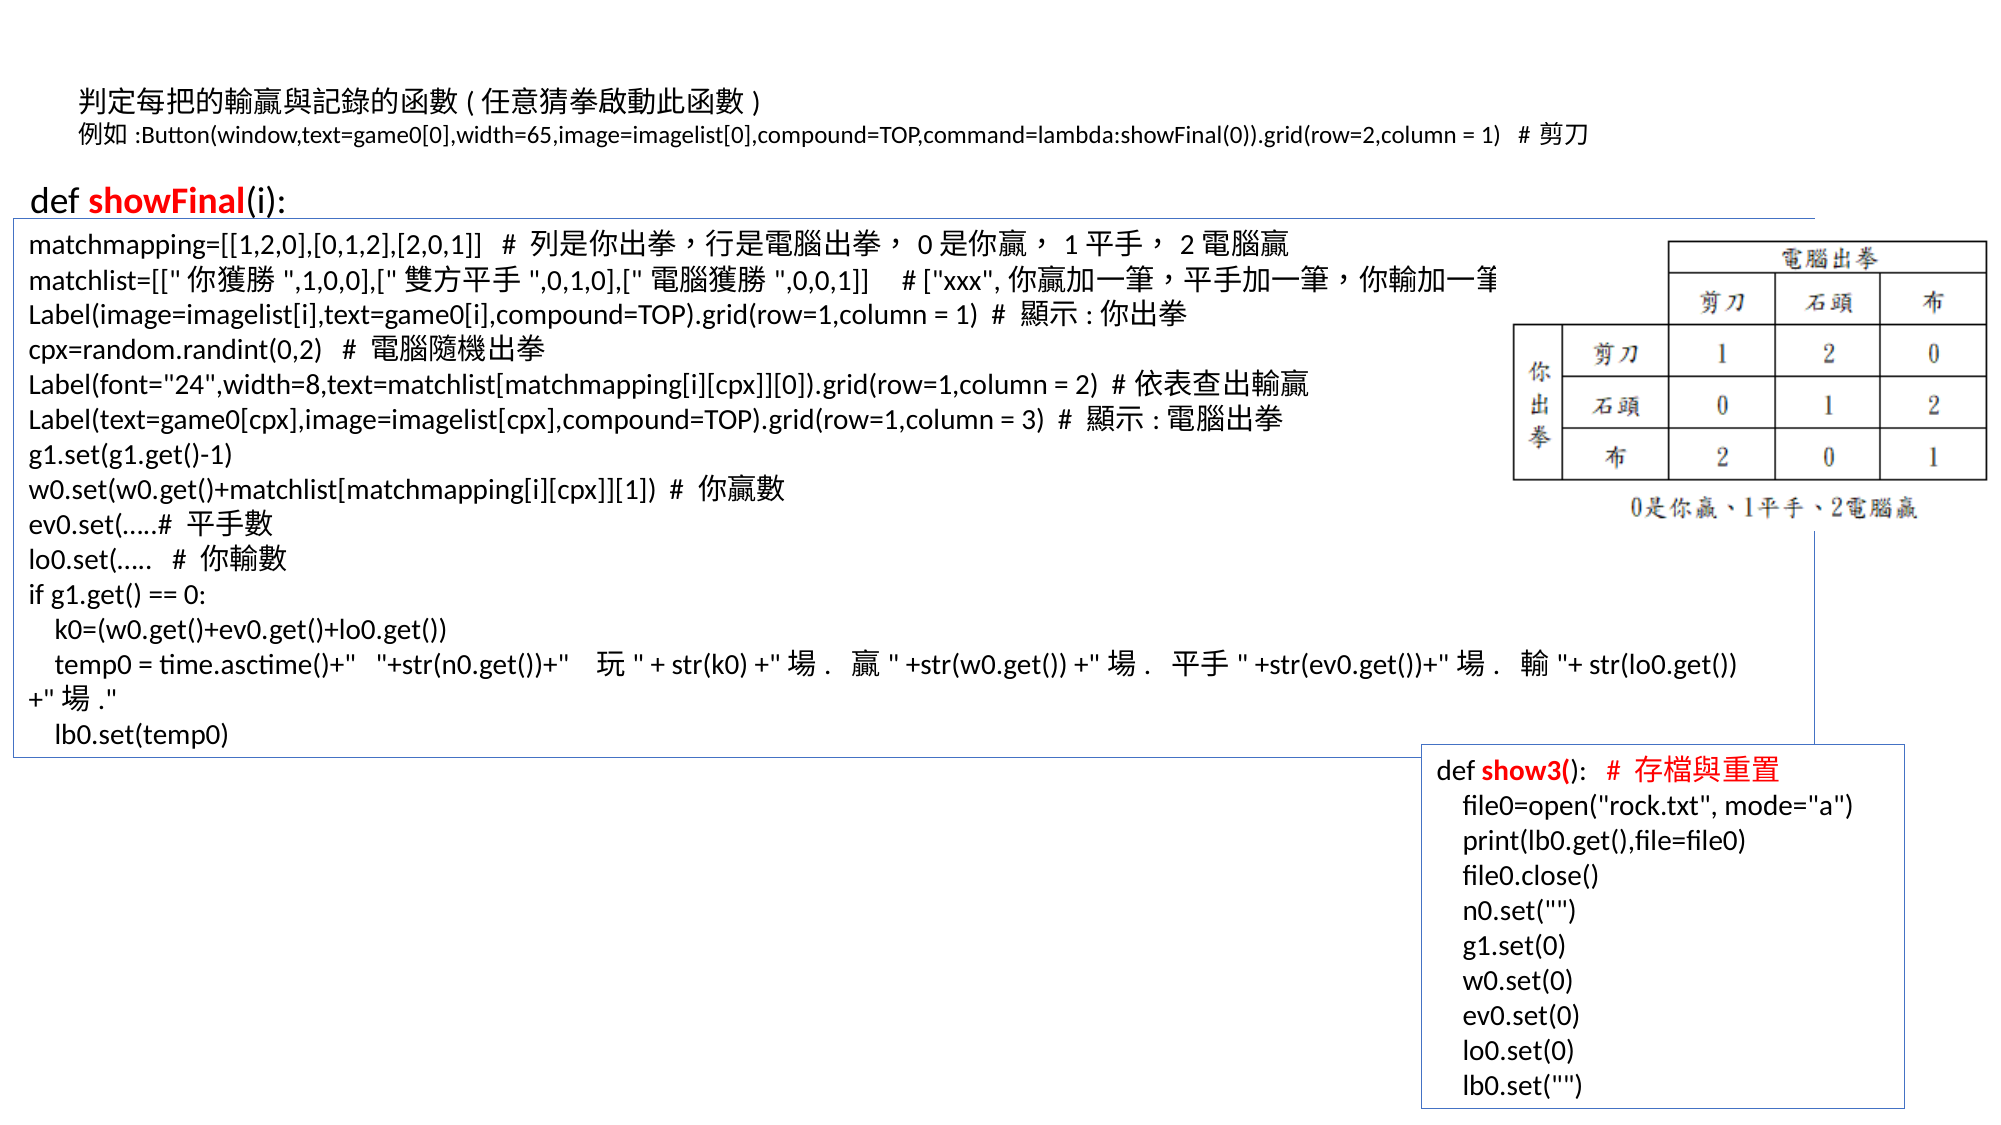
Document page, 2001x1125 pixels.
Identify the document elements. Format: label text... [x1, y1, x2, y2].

text_box matchmapping=[[1,2,0],[0,1,2],[2,0,1]] # 列是你出拳，行是電腦出拳，0是你贏，1平手，2電腦贏 matchlist=[["你獲勝",1,0,0],["雙方平手",0,1,0],["電腦獲勝",0,0,1]] # ["xxx",你贏加一筆，平手加一筆，你輸加一筆] Label(image=imagelist[i],text=game0[i],compound=TOP).grid(row=1,column = 1) # 顯示:你出拳 cpx=random.randint(0,2) # 電腦隨機出拳 Label(font="24",width=8,text=matchlist[matchmapping[i][cpx]][0]).grid(row=1,column = 2) #依表查出輸贏 Label(text=game0[cpx],image=imagelist[cpx],compound=TOP).grid(row=1,column = 3) # 顯示:電腦出拳 g1.set(g1.get()-1) w0.set(w0.get()+matchlist[matchmapping[i][cpx]][1]) # 你贏數 ev0.set(…..# 平手數 lo0.set(….. # 你輸數 if g1.get() == 0: k0=(w0.get()+ev0.get()+lo0.get()) temp0 = time.asctime()+" "+str(n0.get())+" 玩" + str(k0) +"場. 贏" +str(w0.get()) +"場. 平手" +str(ev0.get())+"場. 輸"+ str(lo0.get())+"場." lb0.set(temp0) [13, 218, 1815, 758]
text_box def show3(): # 存檔與重置 file0=open("rock.txt", mode="a") print(lb0.get(),file=file0) file0.close() n0.set("") g1.set(0) w0.set(0) ev0.set(0) lo0.set(0) lb0.set("") [1421, 744, 1905, 1109]
picture [1496, 219, 2000, 531]
text_box def showFinal(i): [15, 168, 302, 229]
text_box 判定每把的輸贏與記錄的函數(任意猜拳啟動此函數) 例如:Button(window,text=game0[0],width=65,image=imagelist[0],compound=TOP,command=lambda:showFinal(0)).grid(row=2,column = 1) #剪刀 [63, 76, 1715, 157]
